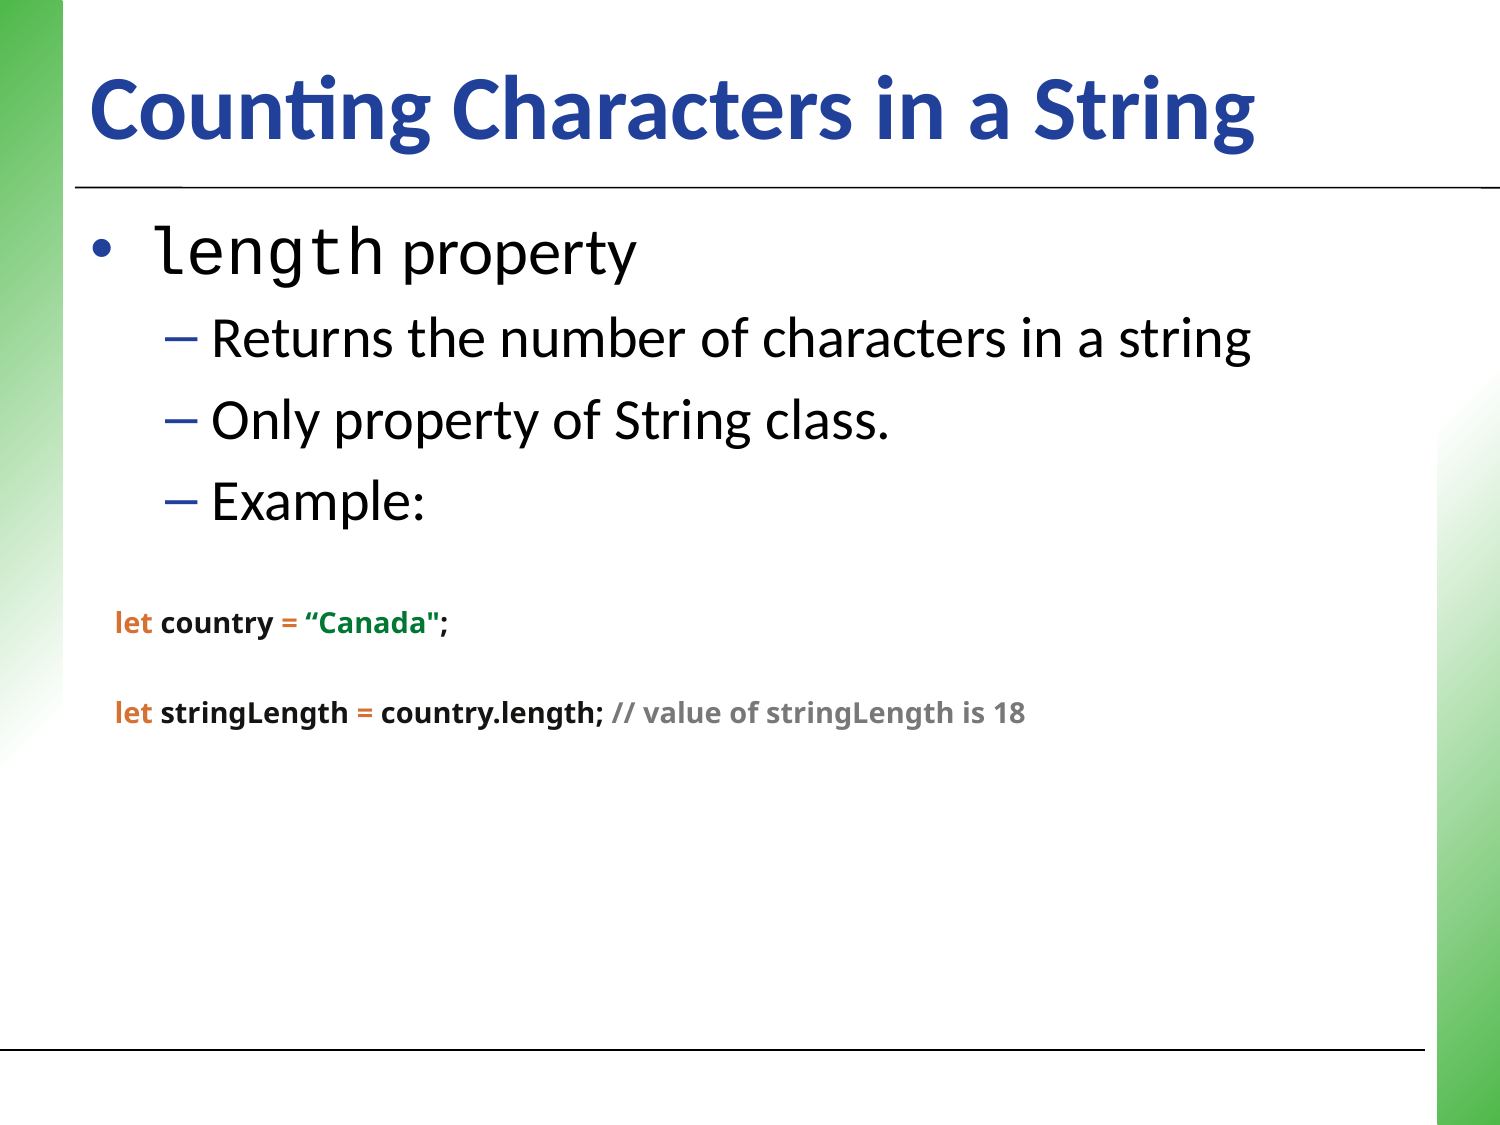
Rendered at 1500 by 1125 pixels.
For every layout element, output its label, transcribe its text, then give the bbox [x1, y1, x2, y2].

list length property Returns the number of characters in a string Only property of String class. Example: [74, 199, 1438, 1006]
text_box let country = “Canada"; let stringLength = country.length; // value of stringLength is 18 [99, 561, 1463, 757]
title Counting Characters in a String [74, 24, 1438, 181]
